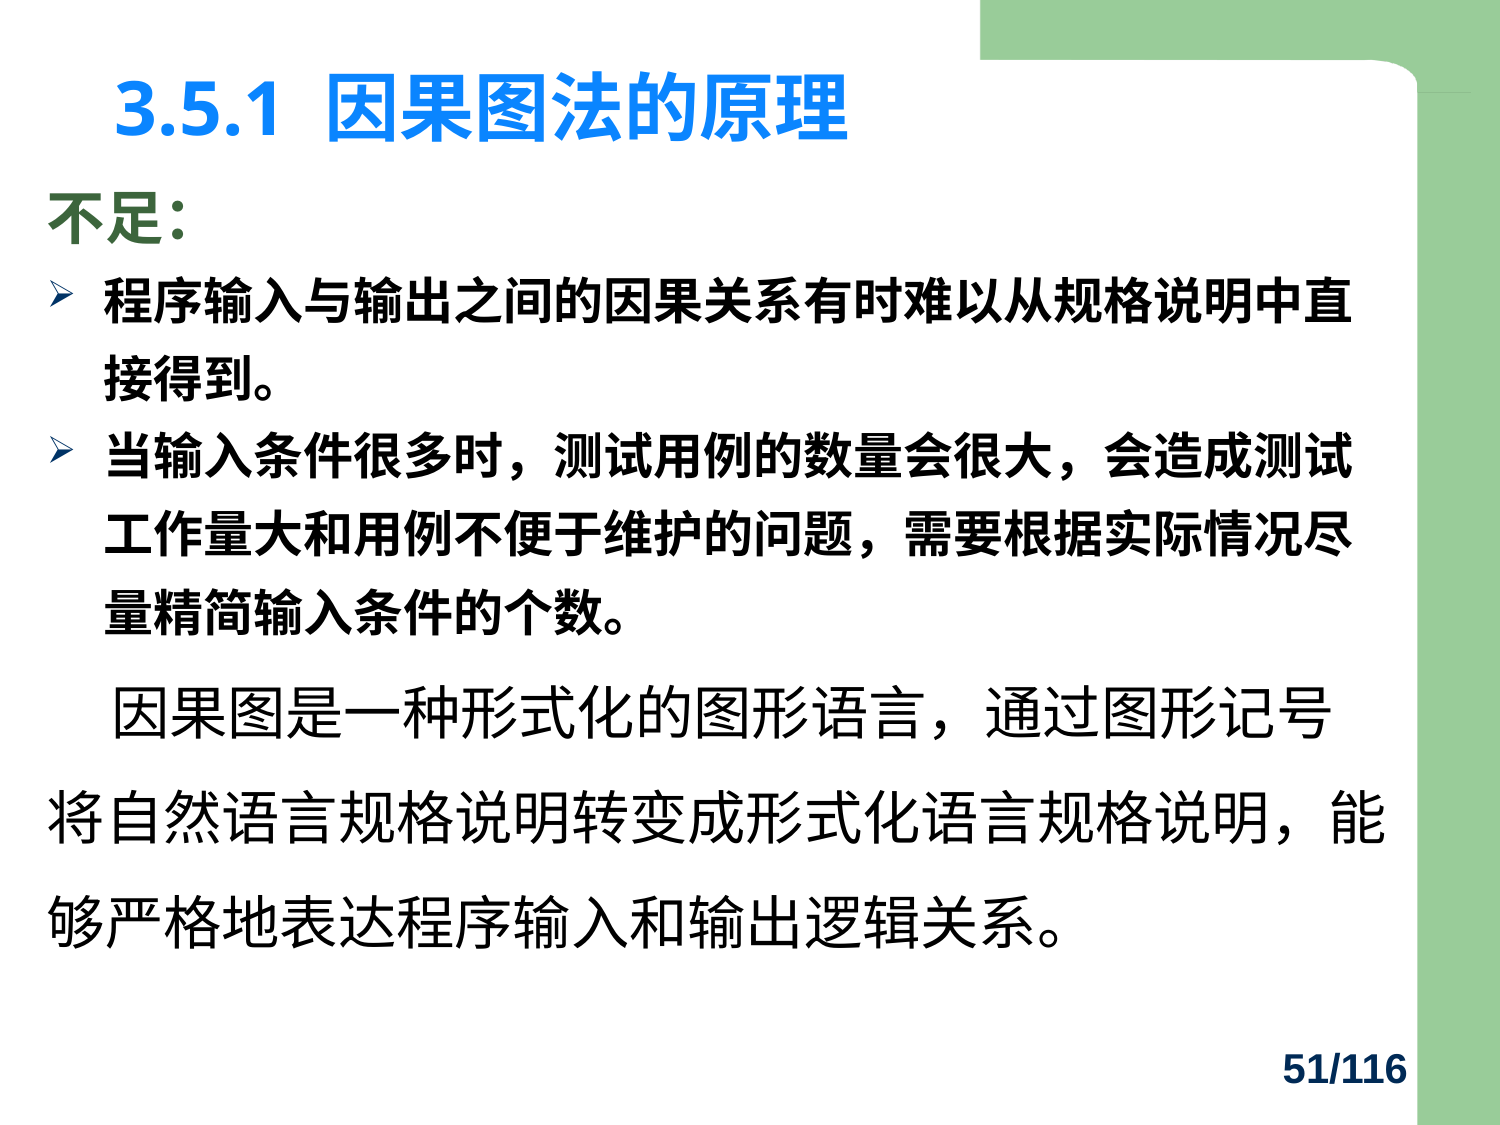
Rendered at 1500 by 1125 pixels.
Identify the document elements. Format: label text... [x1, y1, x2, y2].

list 不足： 程序输入与输出之间的因果关系有时难以从规格说明中直接得到。 当输入条件很多时，测试用例的数量会很大，会造成测试工作量大和用例不便于维护的问题，需要根据实际情况尽量精简输入条件的个数。 因果图是一种形式化的图形语言，通过图形记号将自然语言规格说明转变成形式化语言规格说明，能够严格地表达程序输入和输出逻辑关系。 [31, 159, 1404, 1006]
text_box 51/116 [1267, 1033, 1468, 1109]
picture [977, 0, 1471, 93]
title 3.5.1 因果图法的原理 [99, 25, 1401, 159]
